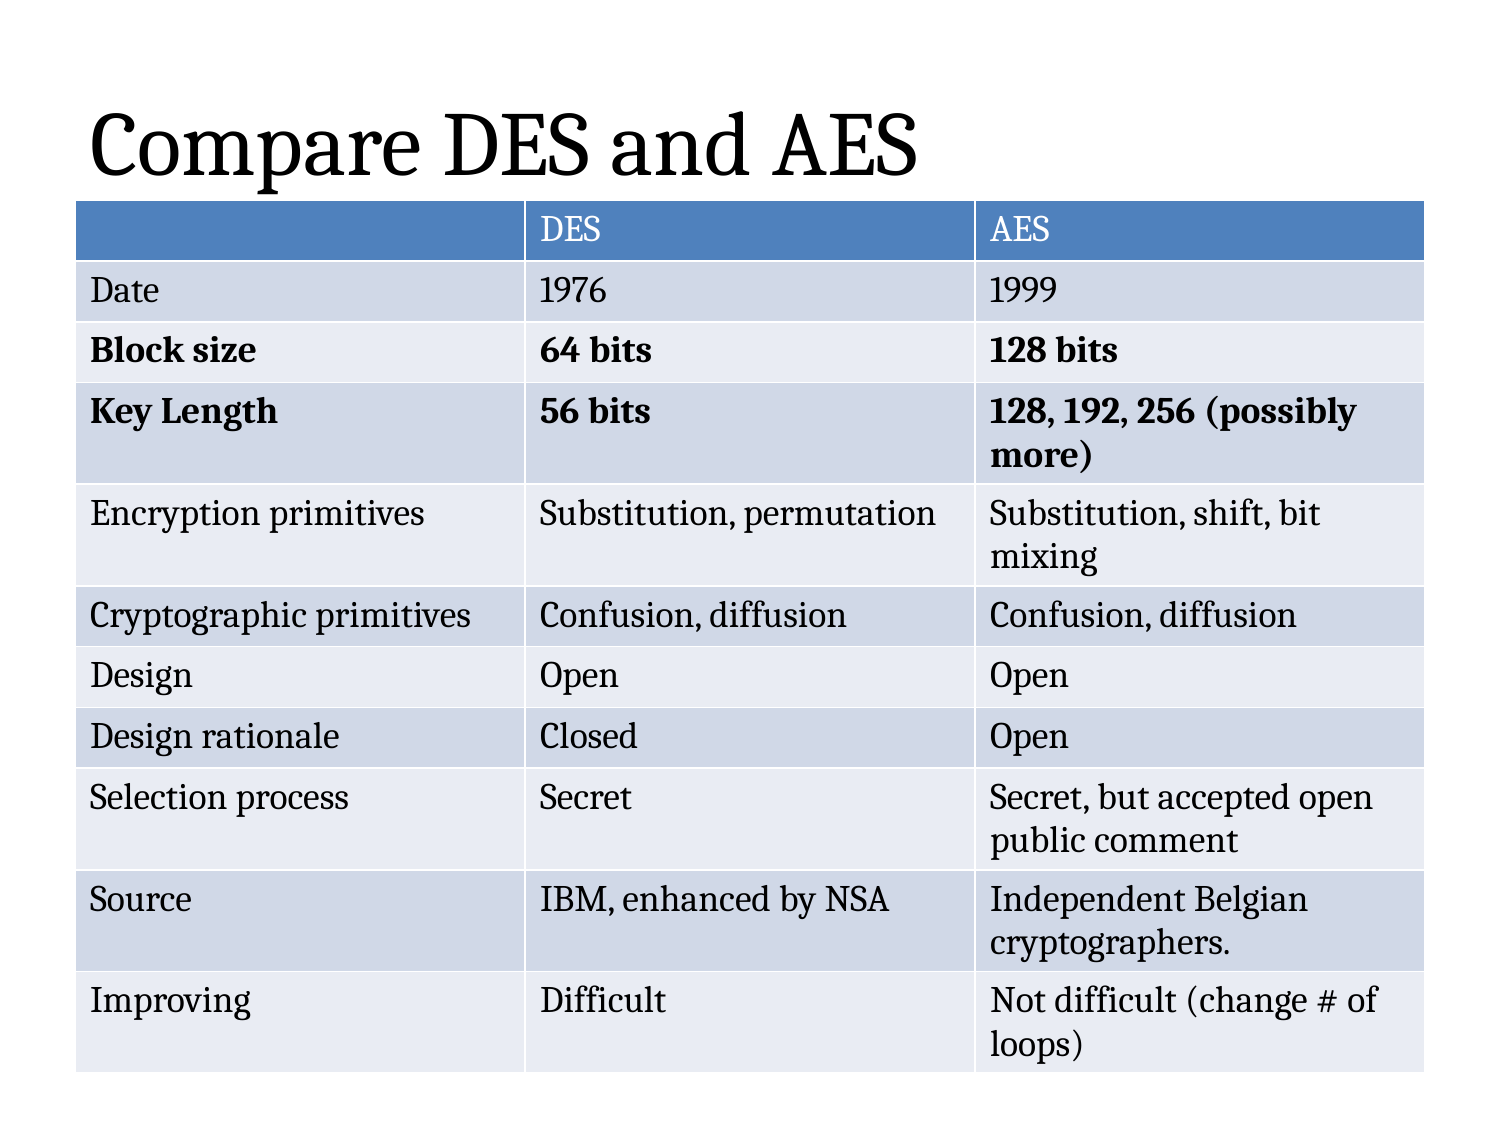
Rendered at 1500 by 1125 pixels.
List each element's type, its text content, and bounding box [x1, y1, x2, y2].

table_cell 128 bits [976, 323, 1424, 382]
table_cell Date [76, 262, 524, 321]
table_cell Open [526, 647, 974, 707]
table_cell Block size [76, 323, 524, 382]
table_cell Design [76, 647, 524, 707]
table_cell Substitution, permutation [526, 485, 974, 585]
table_cell Cryptographic primitives [76, 587, 524, 646]
table_cell 1976 [526, 262, 974, 321]
table_cell Design rationale [76, 708, 524, 767]
table_cell Improving [76, 972, 524, 1072]
table_cell 128, 192, 256 (possibly more) [976, 383, 1424, 483]
table_cell 1999 [976, 262, 1424, 321]
table_cell Selection process [76, 769, 524, 869]
table_cell Substitution, shift, bit mixing [976, 485, 1424, 585]
table_cell Secret, but accepted open public comment [976, 769, 1424, 869]
table_cell 56 bits [526, 383, 974, 483]
table_cell Key Length [76, 383, 524, 483]
table_cell Source [76, 871, 524, 971]
table_cell Closed [526, 708, 974, 767]
table_cell Confusion, diffusion [976, 587, 1424, 646]
table_header AES [976, 201, 1424, 260]
table_cell 64 bits [526, 323, 974, 382]
table_header DES [526, 201, 974, 260]
table_cell Encryption primitives [76, 485, 524, 585]
title Compare DES and AES [75, 45, 1425, 199]
table_cell IBM, enhanced by NSA [526, 871, 974, 971]
table_cell Not difficult (change # of loops) [976, 972, 1424, 1072]
table_cell Secret [526, 769, 974, 869]
table_cell Open [976, 708, 1424, 767]
table_header [76, 201, 524, 260]
table_cell Confusion, diffusion [526, 587, 974, 646]
table_cell Open [976, 647, 1424, 707]
table_cell Difficult [526, 972, 974, 1072]
table_cell Independent Belgian cryptographers. [976, 871, 1424, 971]
